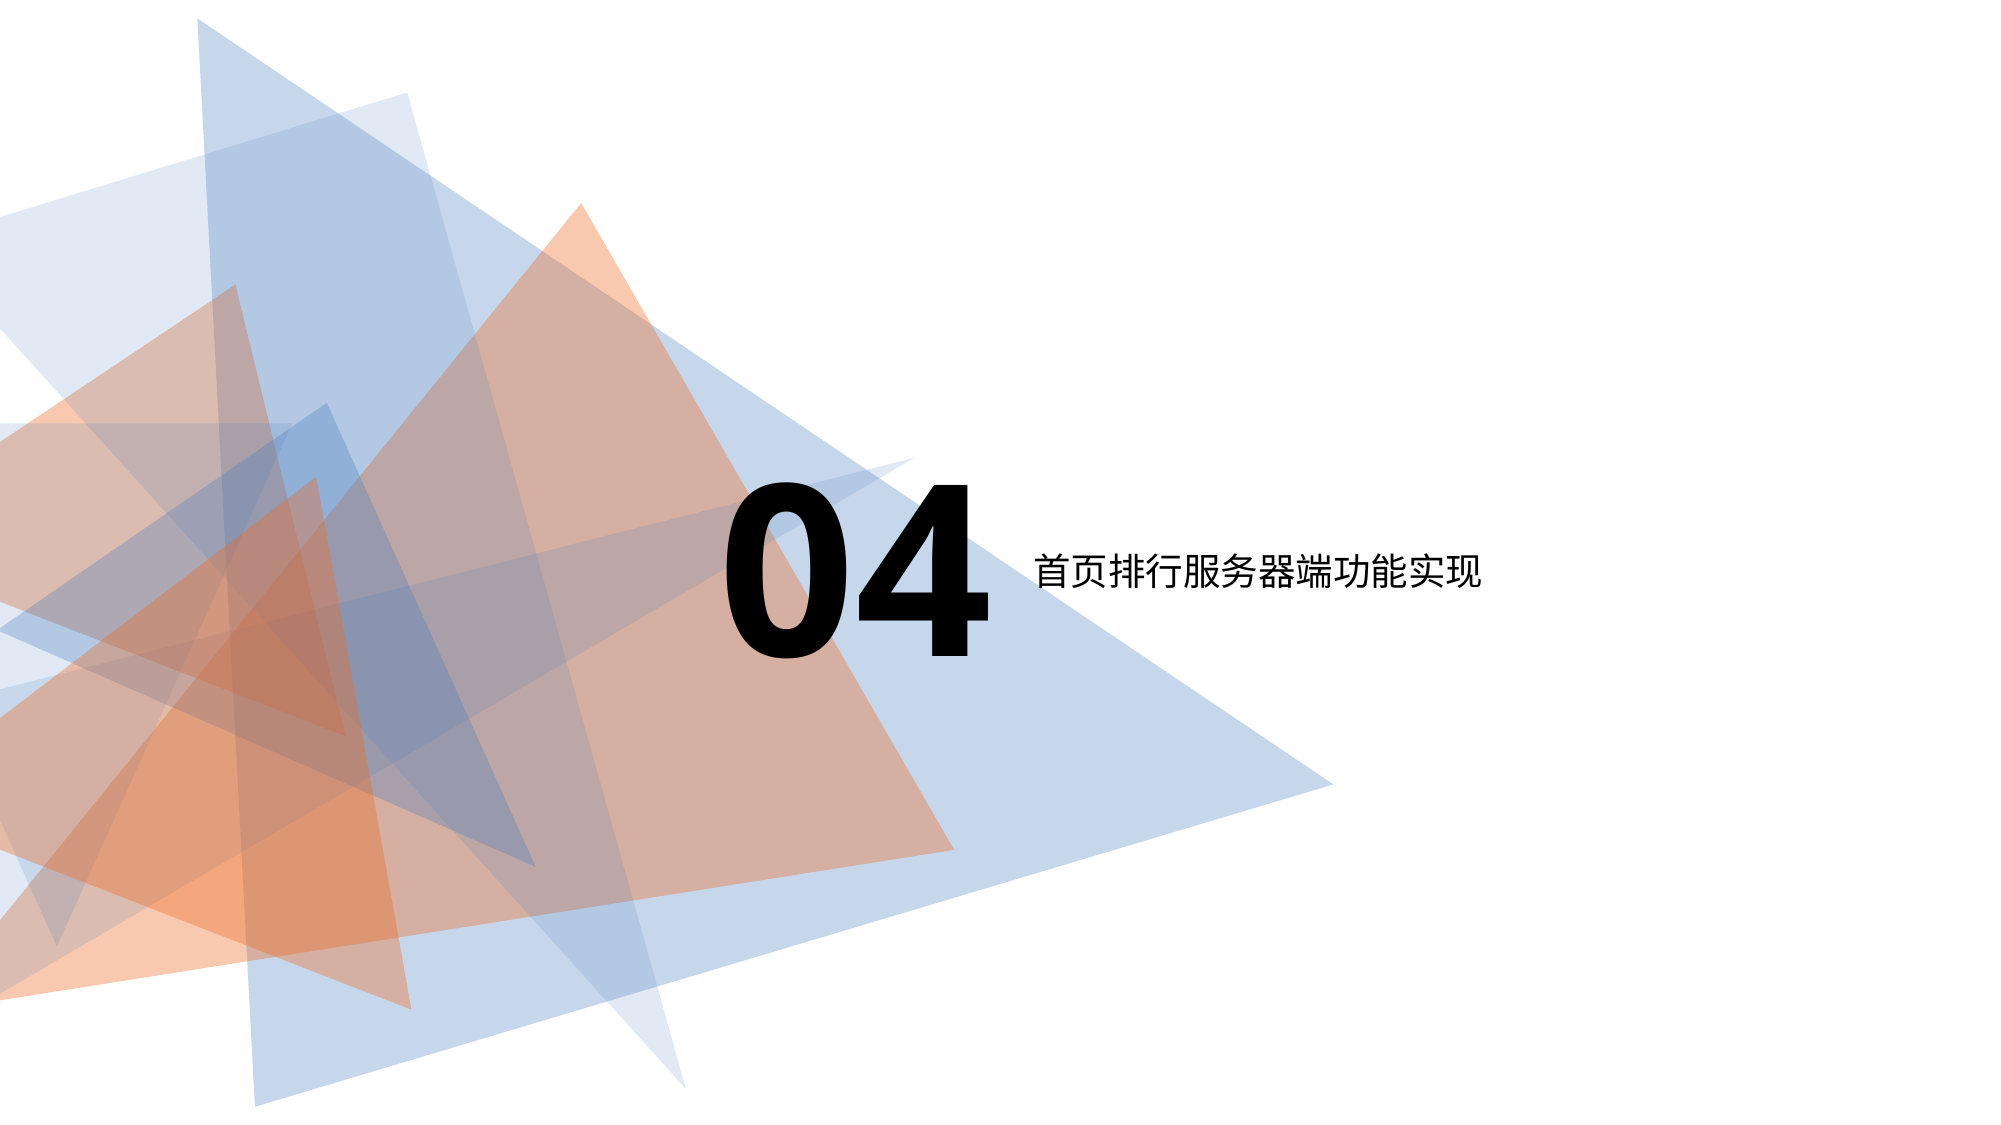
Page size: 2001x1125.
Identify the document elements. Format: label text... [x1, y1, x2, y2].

text_box 首页排行服务器端功能实现 [1206, 540, 1499, 646]
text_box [0, 0, 1206, 1125]
